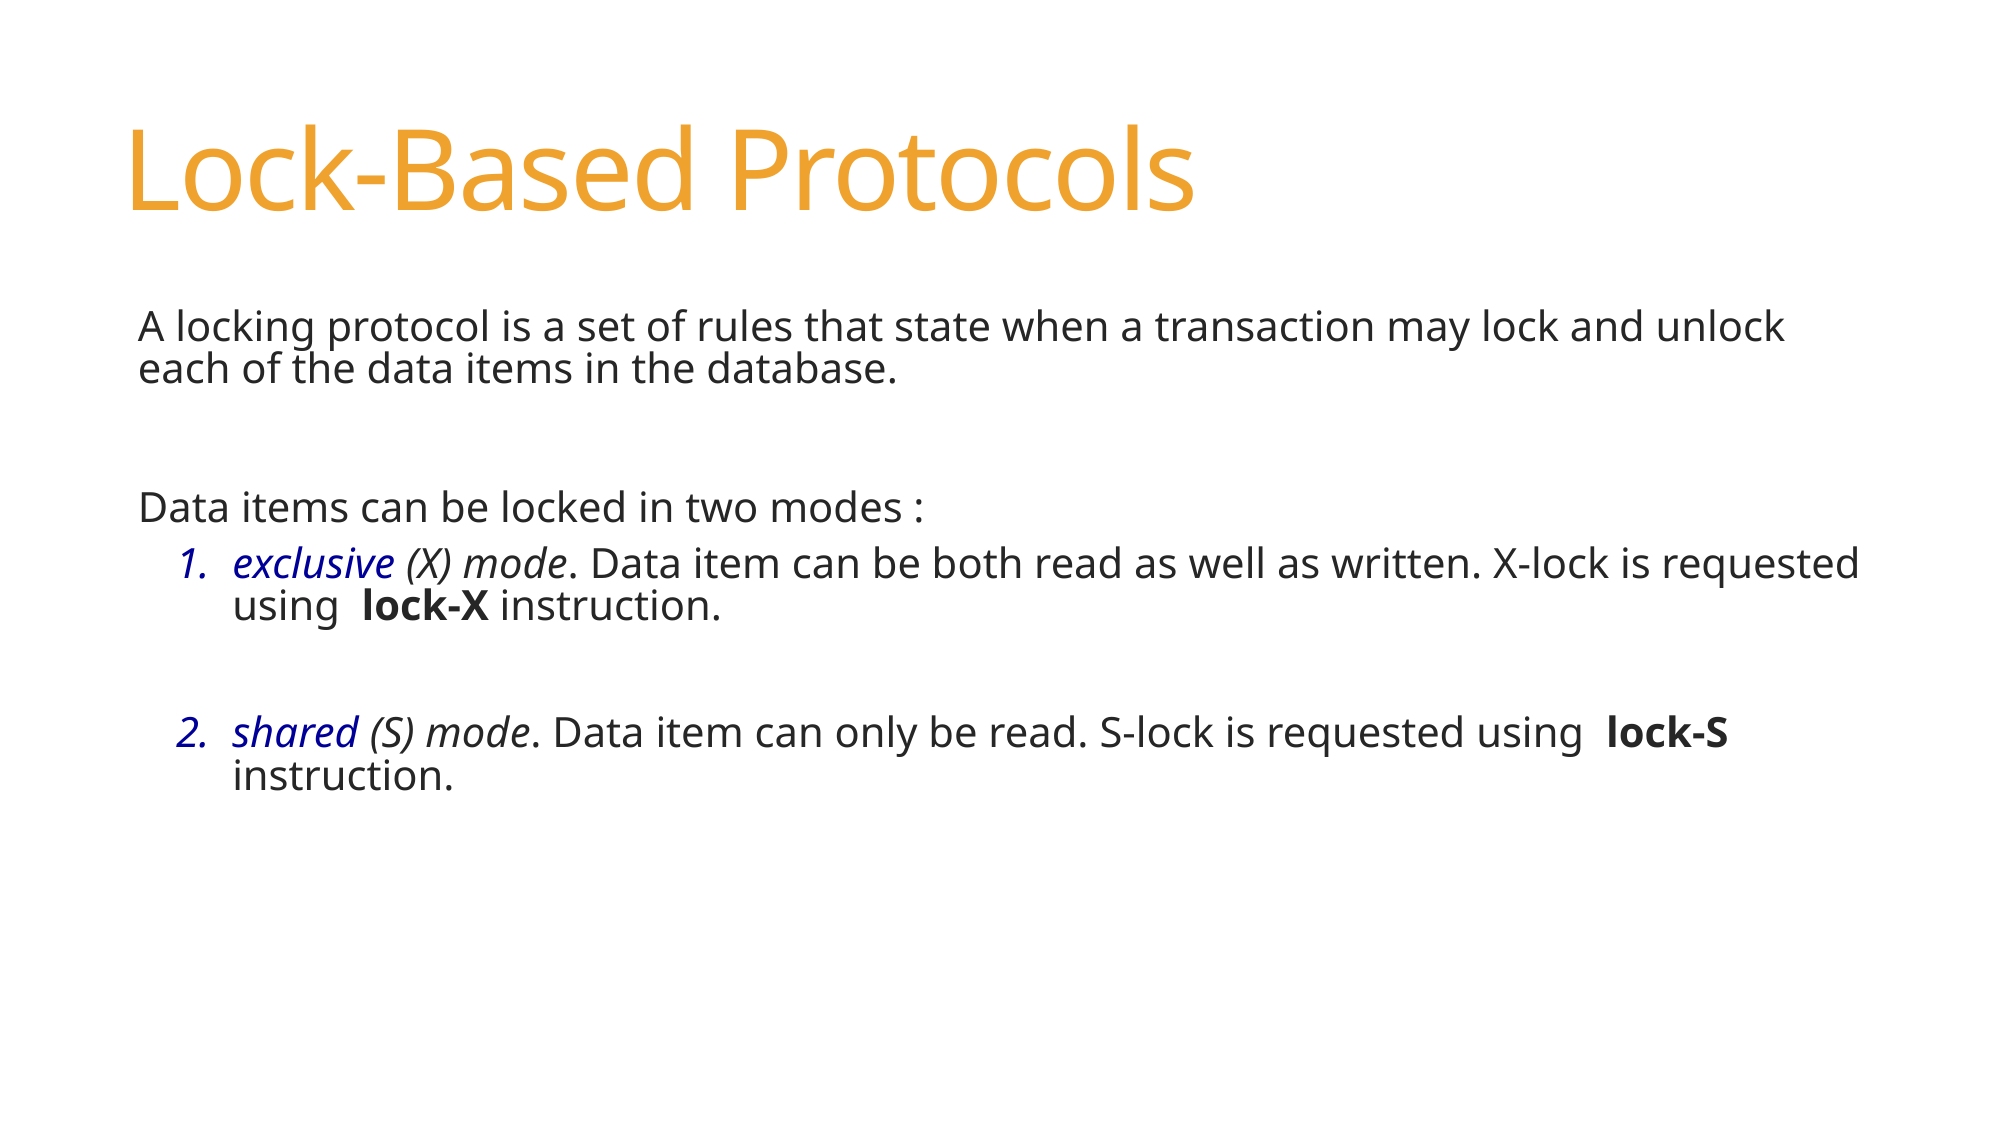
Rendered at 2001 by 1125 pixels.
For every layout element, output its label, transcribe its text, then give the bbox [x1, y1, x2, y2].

title Lock-Based Protocols [107, 81, 1875, 271]
list A locking protocol is a set of rules that state when a transaction may lock and unlock each of the data items in the database. Data items can be locked in two modes : exclusive (X) mode. Data item can be both read as well as written. X-lock is requested using lock-X instruction. shared (S) mode. Data item can only be read. S-lock is requested using lock-S instruction. [107, 299, 1886, 913]
